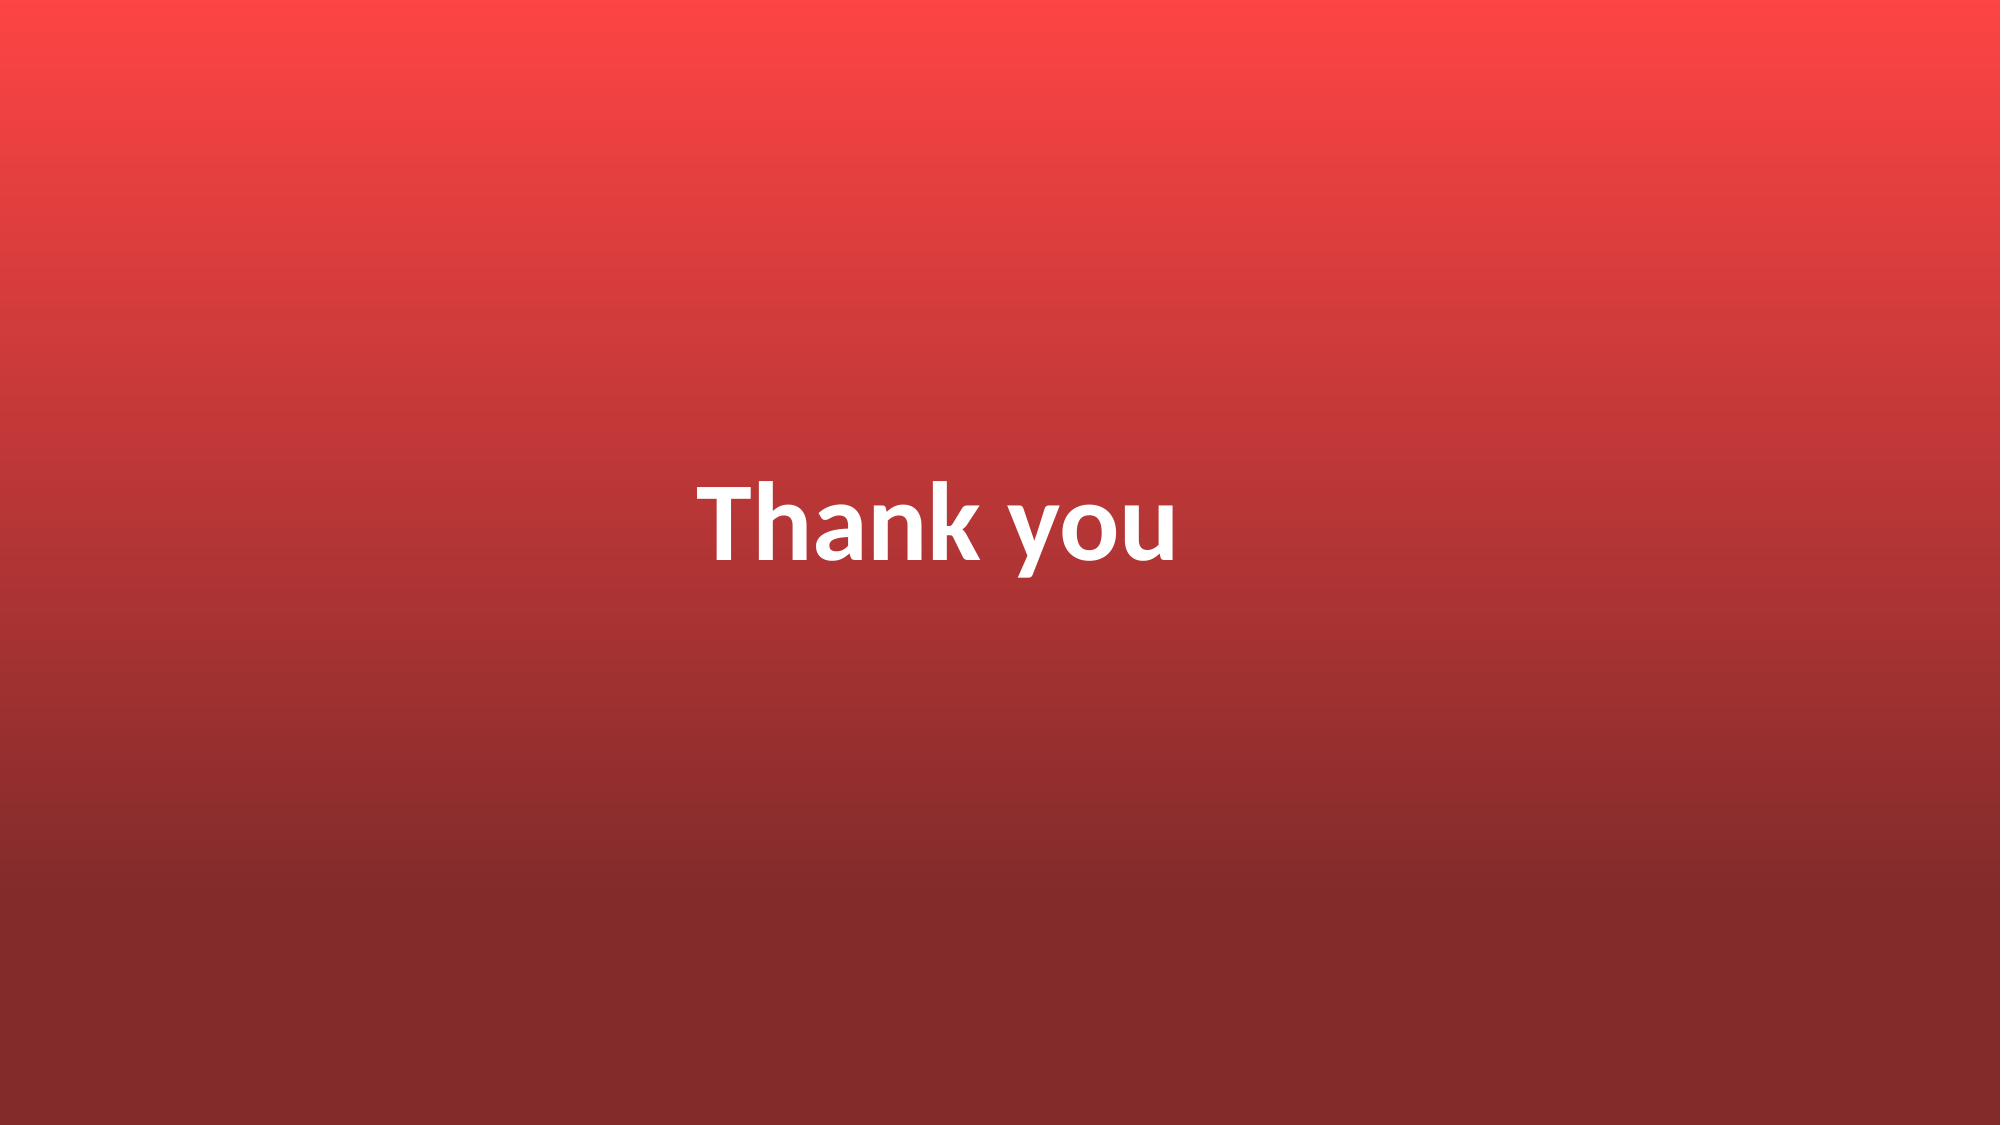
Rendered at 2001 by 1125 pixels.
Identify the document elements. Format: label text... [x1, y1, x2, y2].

text_box Thank you [558, 440, 1319, 700]
